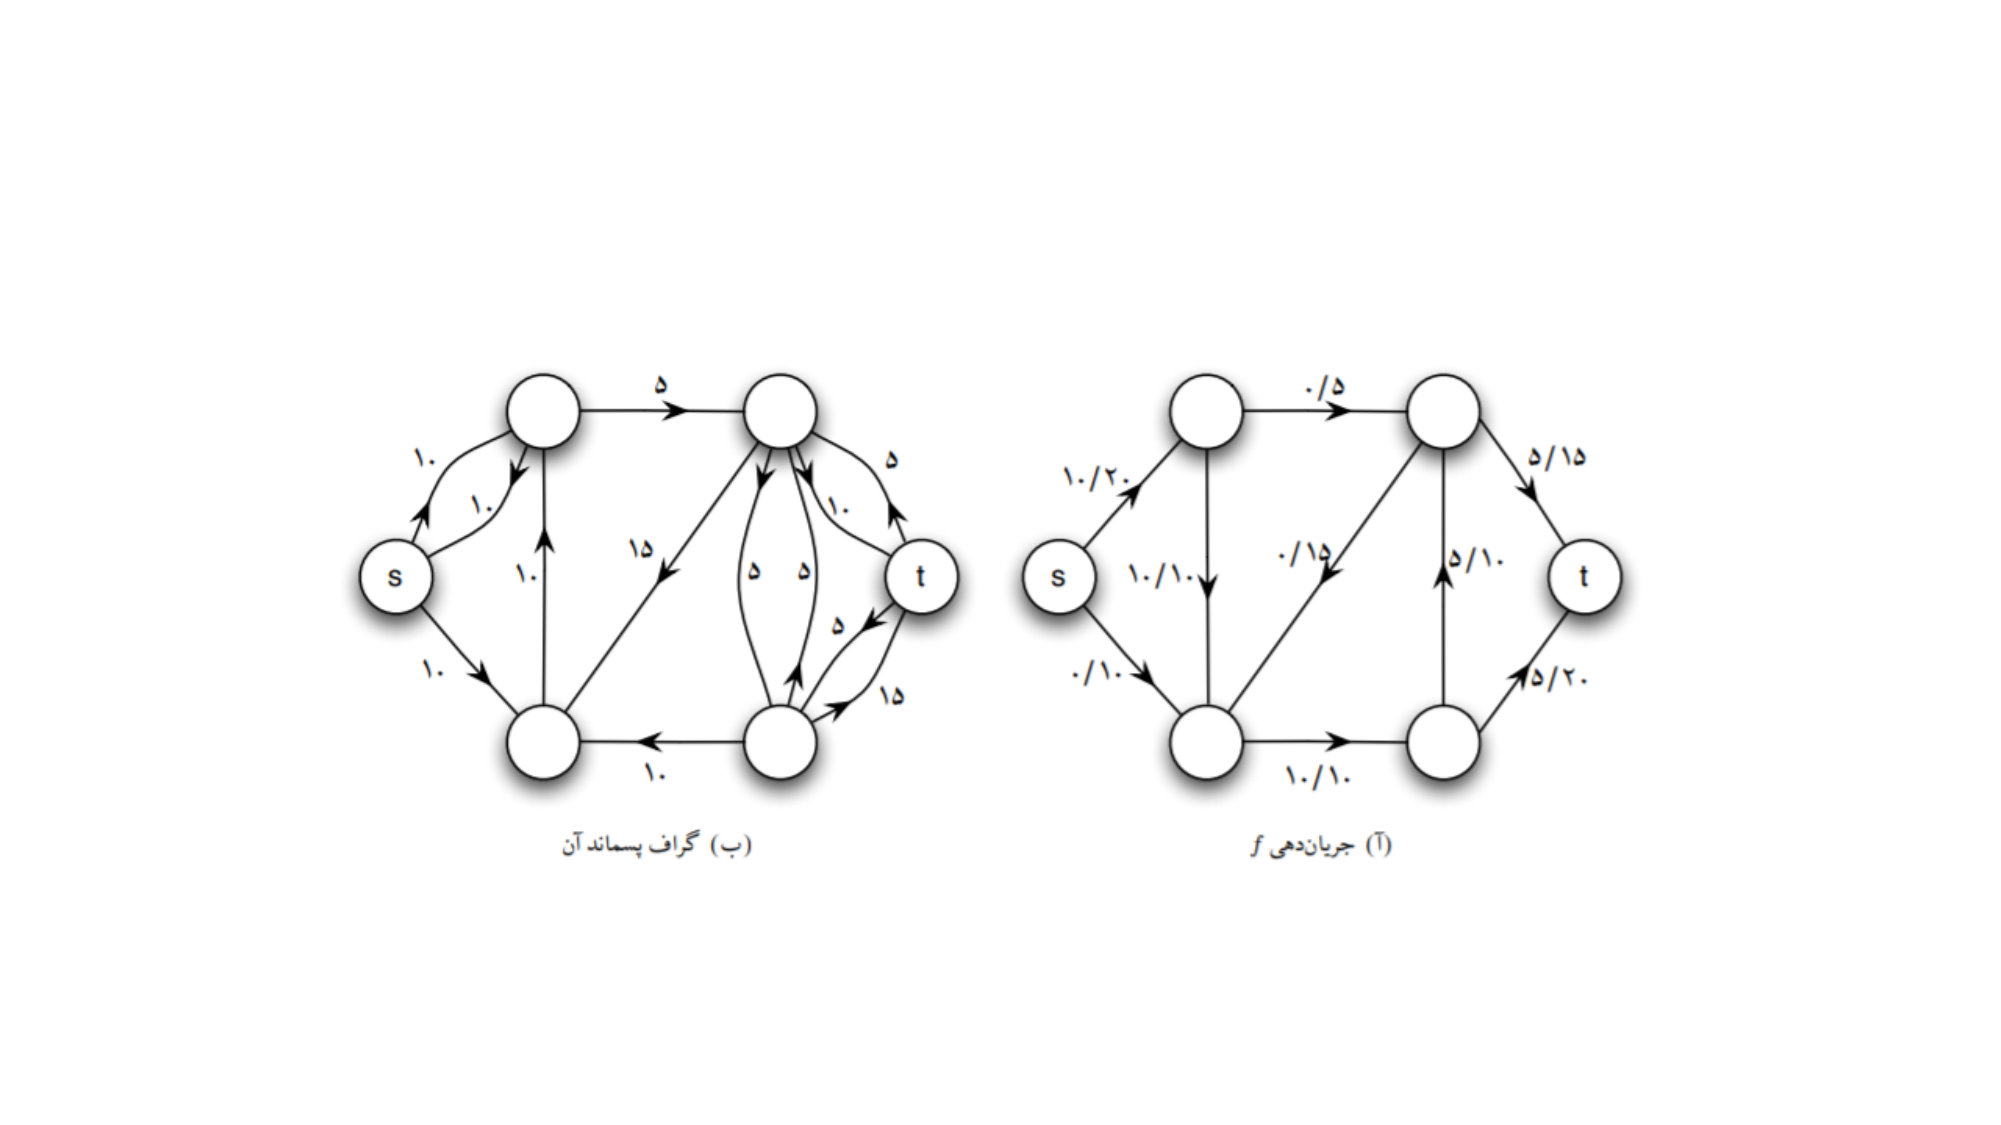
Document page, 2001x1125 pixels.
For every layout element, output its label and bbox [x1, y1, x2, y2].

list [320, 342, 1679, 895]
